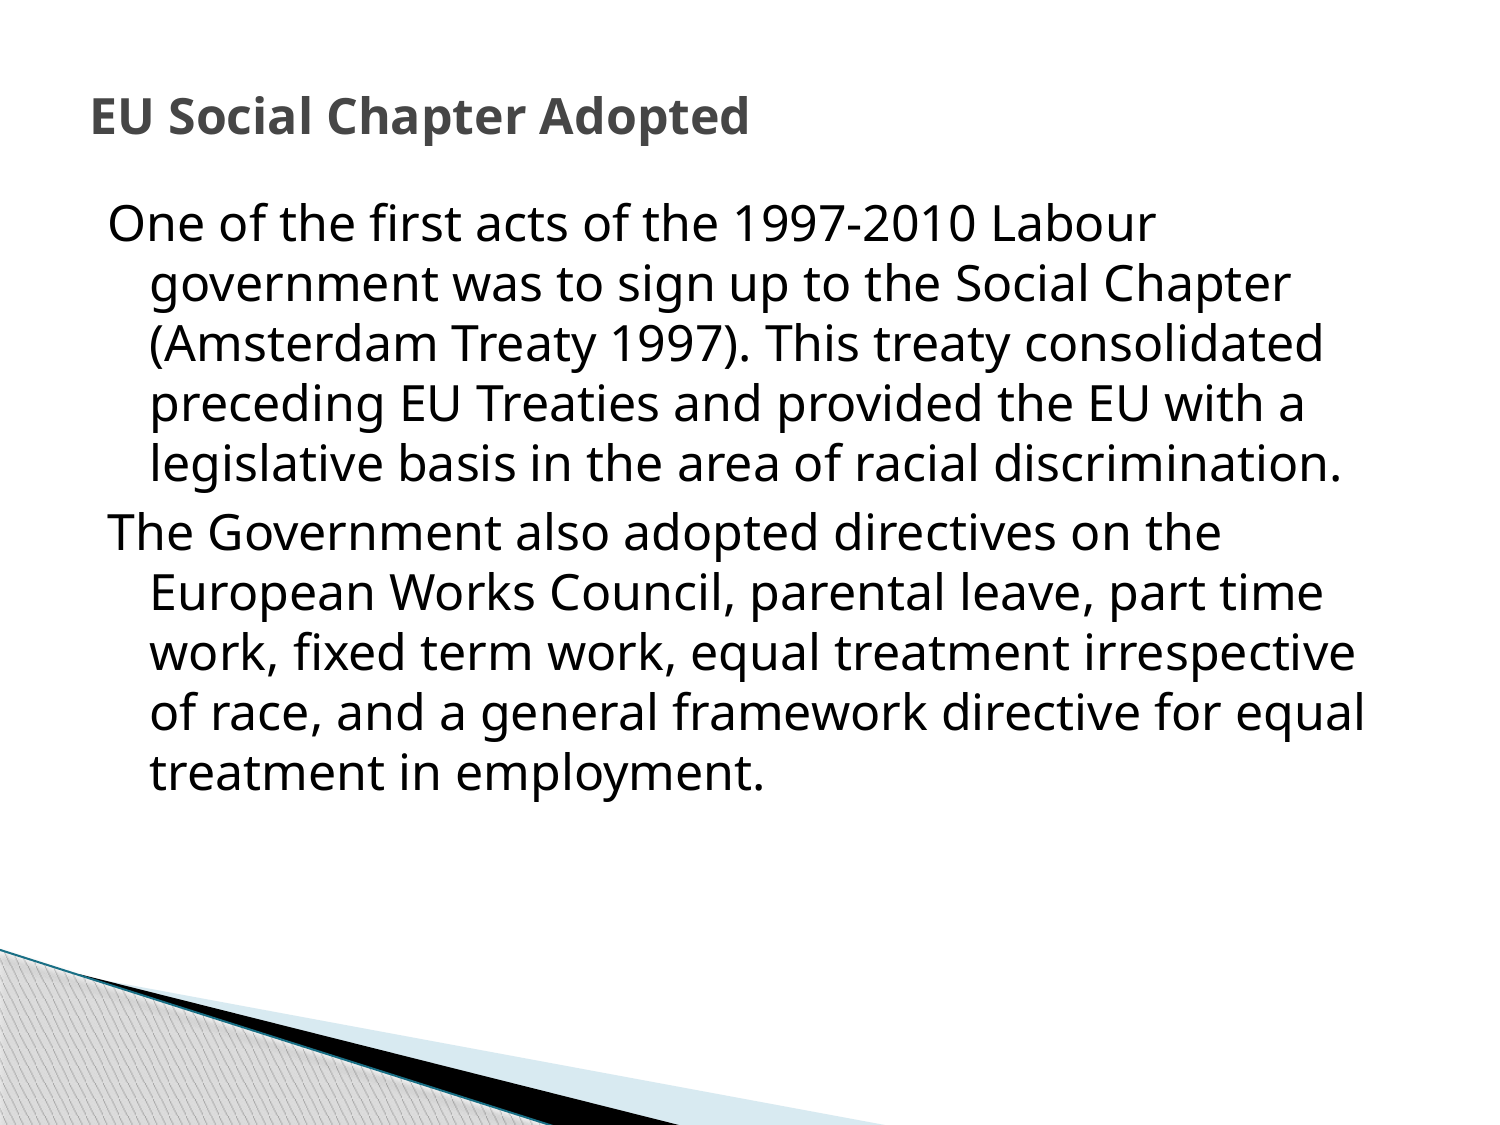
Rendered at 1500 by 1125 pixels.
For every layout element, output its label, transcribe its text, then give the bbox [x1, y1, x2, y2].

list One of the first acts of the 1997-2010 Labour government was to sign up to the Social Chapter (Amsterdam Treaty 1997). This treaty consolidated preceding EU Treaties and provided the EU with a legislative basis in the area of racial discrimination. The Government also adopted directives on the European Works Council, parental leave, part time work, fixed term work, equal treatment irrespective of race, and a general framework directive for equal treatment in employment. [75, 185, 1425, 1071]
title EU Social Chapter Adopted [75, 45, 1425, 185]
